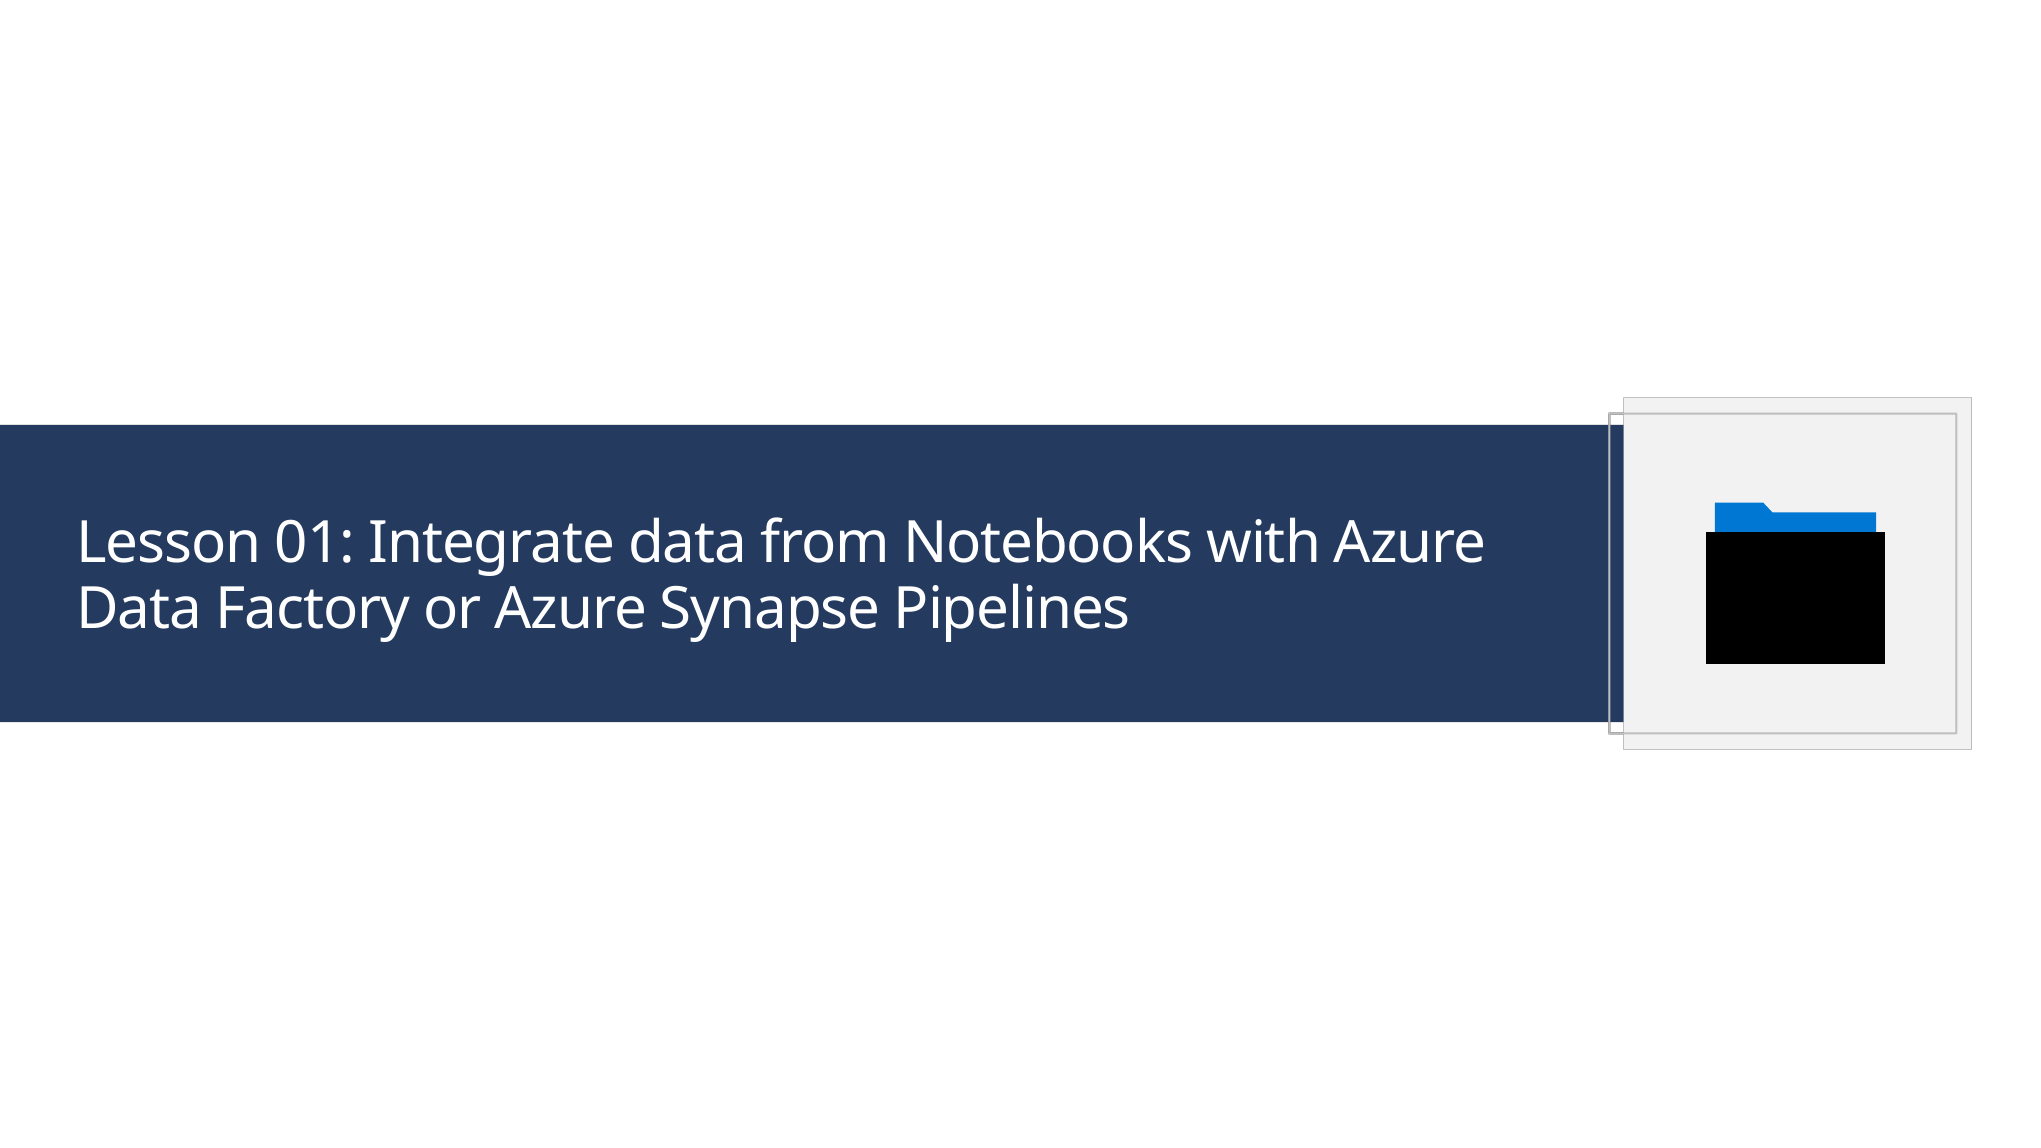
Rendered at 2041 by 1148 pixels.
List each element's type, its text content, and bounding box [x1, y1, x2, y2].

title Lesson 01: Integrate data from Notebooks with Azure Data Factory or Azure Synapse Pipelines [76, 506, 1596, 641]
picture [0, 0, 2041, 1148]
